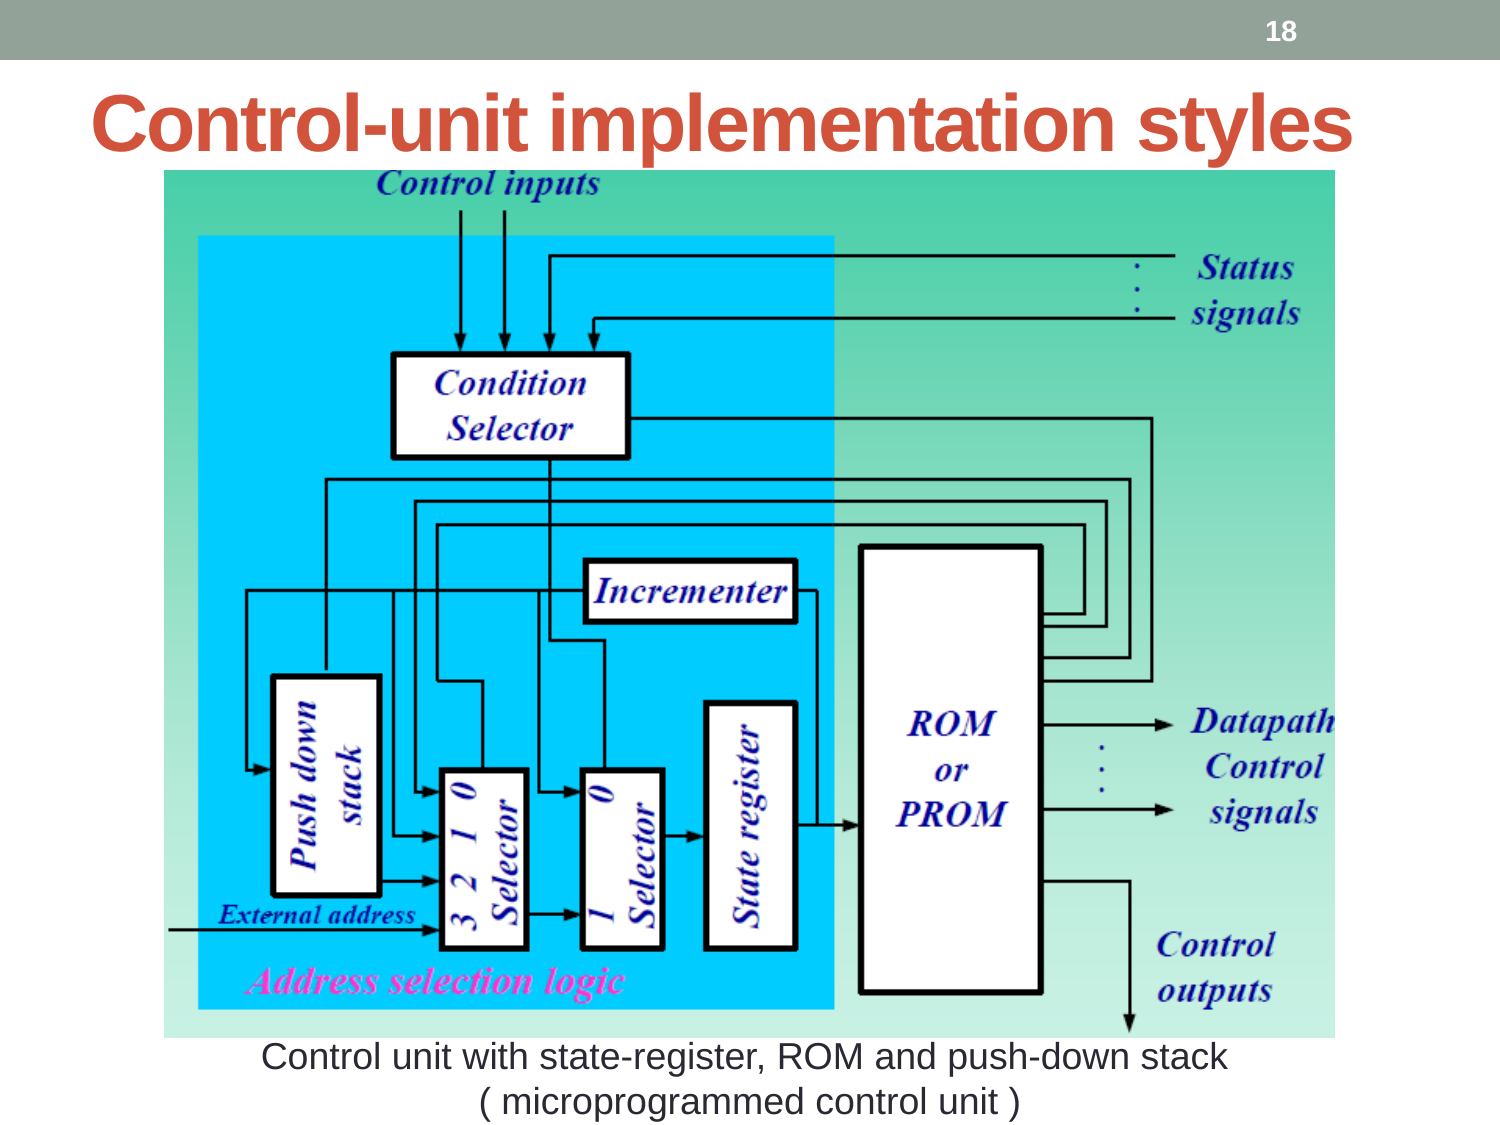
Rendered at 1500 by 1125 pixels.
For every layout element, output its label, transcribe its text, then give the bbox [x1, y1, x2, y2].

text_box Control unit with state-register, ROM and push-down stack ( microprogrammed control unit ) [0, 1024, 1500, 1125]
slide_number 18 [1250, 3, 1425, 57]
title Control-unit implementation styles [75, 62, 1425, 175]
picture [164, 169, 1336, 1038]
